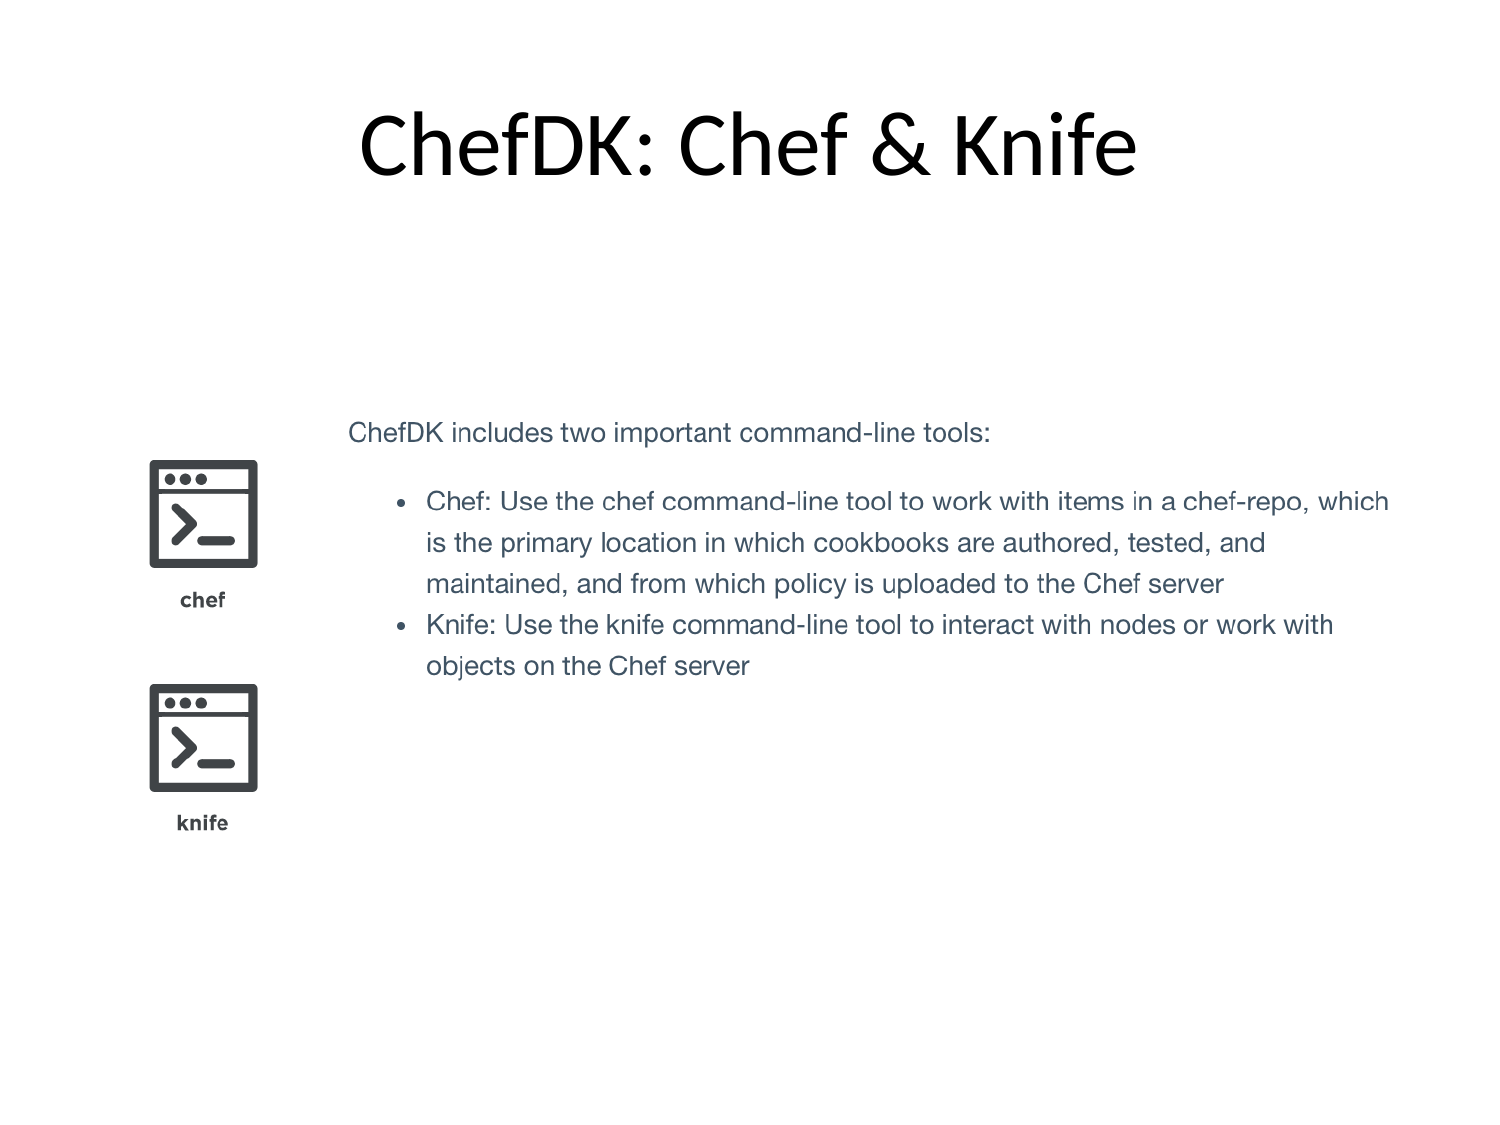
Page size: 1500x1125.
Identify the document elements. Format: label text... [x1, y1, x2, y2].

title ChefDK: Chef & Knife [75, 45, 1425, 233]
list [74, 262, 1426, 1006]
